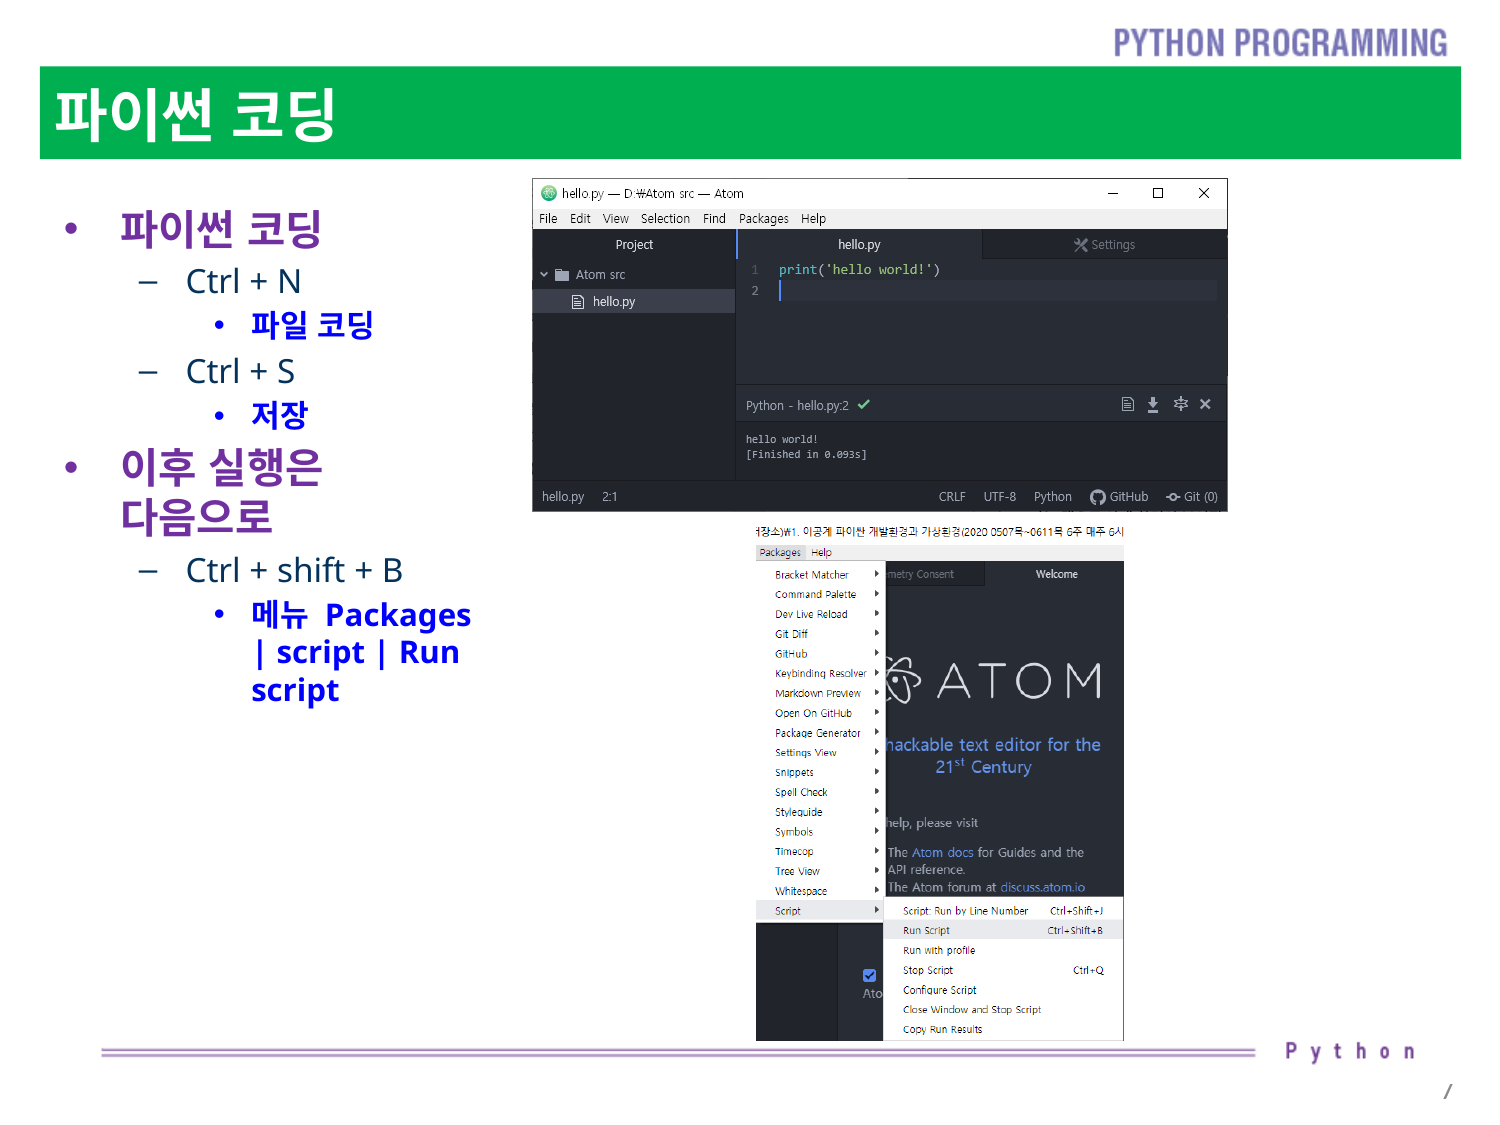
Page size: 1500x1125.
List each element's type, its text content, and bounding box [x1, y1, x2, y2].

picture [18, 521, 1483, 1084]
title 파이썬 코딩 [39, 76, 1444, 152]
picture [1106, 13, 1462, 66]
slide_number 7 [1119, 1071, 1470, 1112]
list 파이썬 코딩 Ctrl + N 파일 코딩 Ctrl + S 저장 이후 실행은 다음으로 Ctrl + shift + B 메뉴 Packages | script | Run script [48, 195, 502, 1041]
picture [532, 178, 1228, 513]
